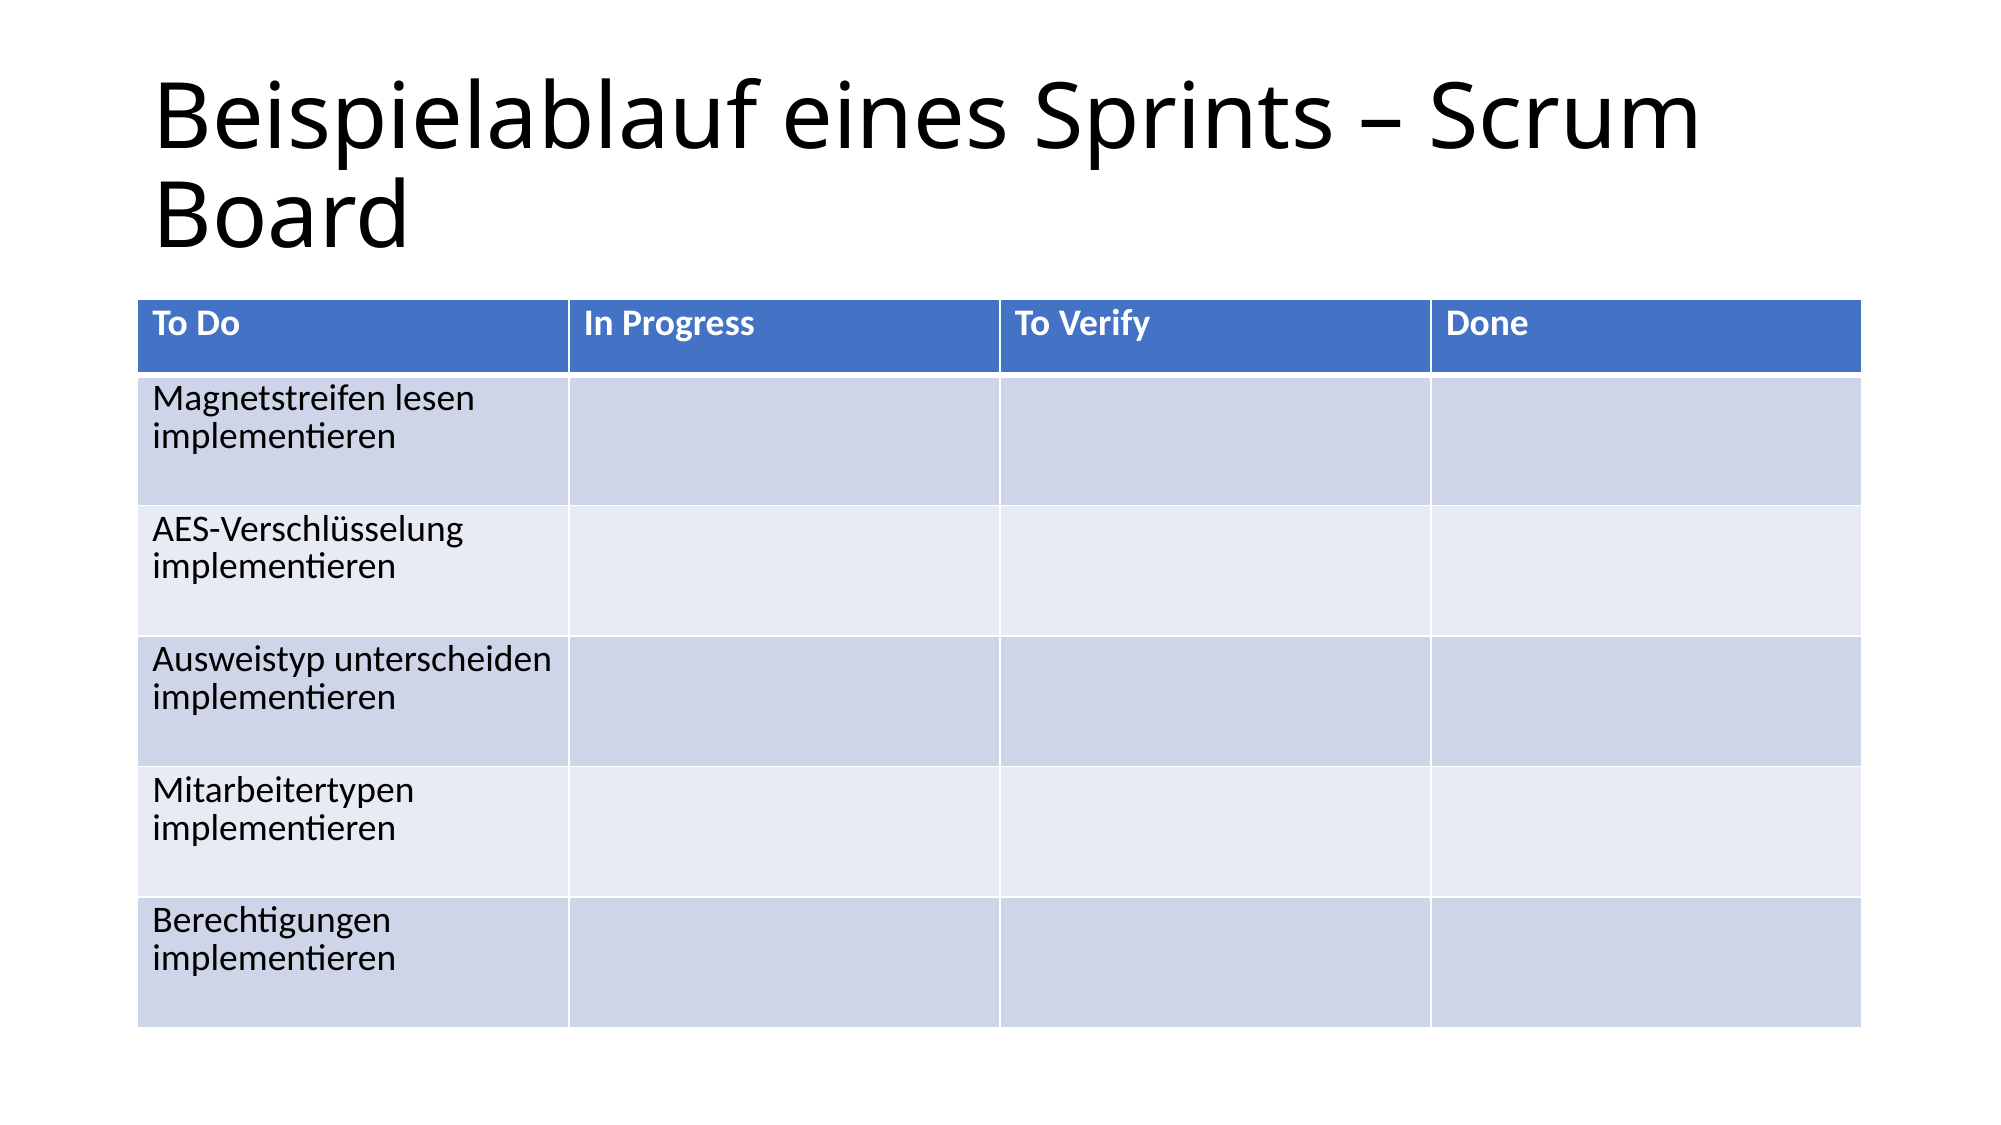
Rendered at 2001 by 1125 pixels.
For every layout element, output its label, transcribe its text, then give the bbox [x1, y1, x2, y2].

table_cell Ausweistyp unterscheiden implementieren [138, 637, 568, 766]
table_cell Berechtigungen implementieren [138, 898, 568, 1027]
table_header To Verify [1001, 300, 1430, 372]
table_cell [570, 898, 999, 1027]
table_header To Do [138, 300, 568, 372]
table_cell [1432, 506, 1861, 635]
table_cell [1001, 637, 1430, 766]
table_cell [1432, 767, 1861, 896]
table_cell [1001, 378, 1430, 505]
table_cell [570, 637, 999, 766]
table_cell Mitarbeitertypen implementieren [138, 767, 568, 896]
table_cell [570, 767, 999, 896]
table_cell [570, 506, 999, 635]
table_cell [1432, 378, 1861, 505]
table_cell [1432, 637, 1861, 766]
table_cell Magnetstreifen lesen implementieren [138, 378, 568, 505]
table_header Done [1432, 300, 1861, 372]
table_cell [1001, 506, 1430, 635]
title Beispielablauf eines Sprints – Scrum Board [137, 59, 1863, 278]
table_cell [1001, 898, 1430, 1027]
table_cell [1001, 767, 1430, 896]
table_cell [570, 378, 999, 505]
table_cell AES-Verschlüsselung implementieren [138, 506, 568, 635]
table_header In Progress [570, 300, 999, 372]
table_cell [1432, 898, 1861, 1027]
